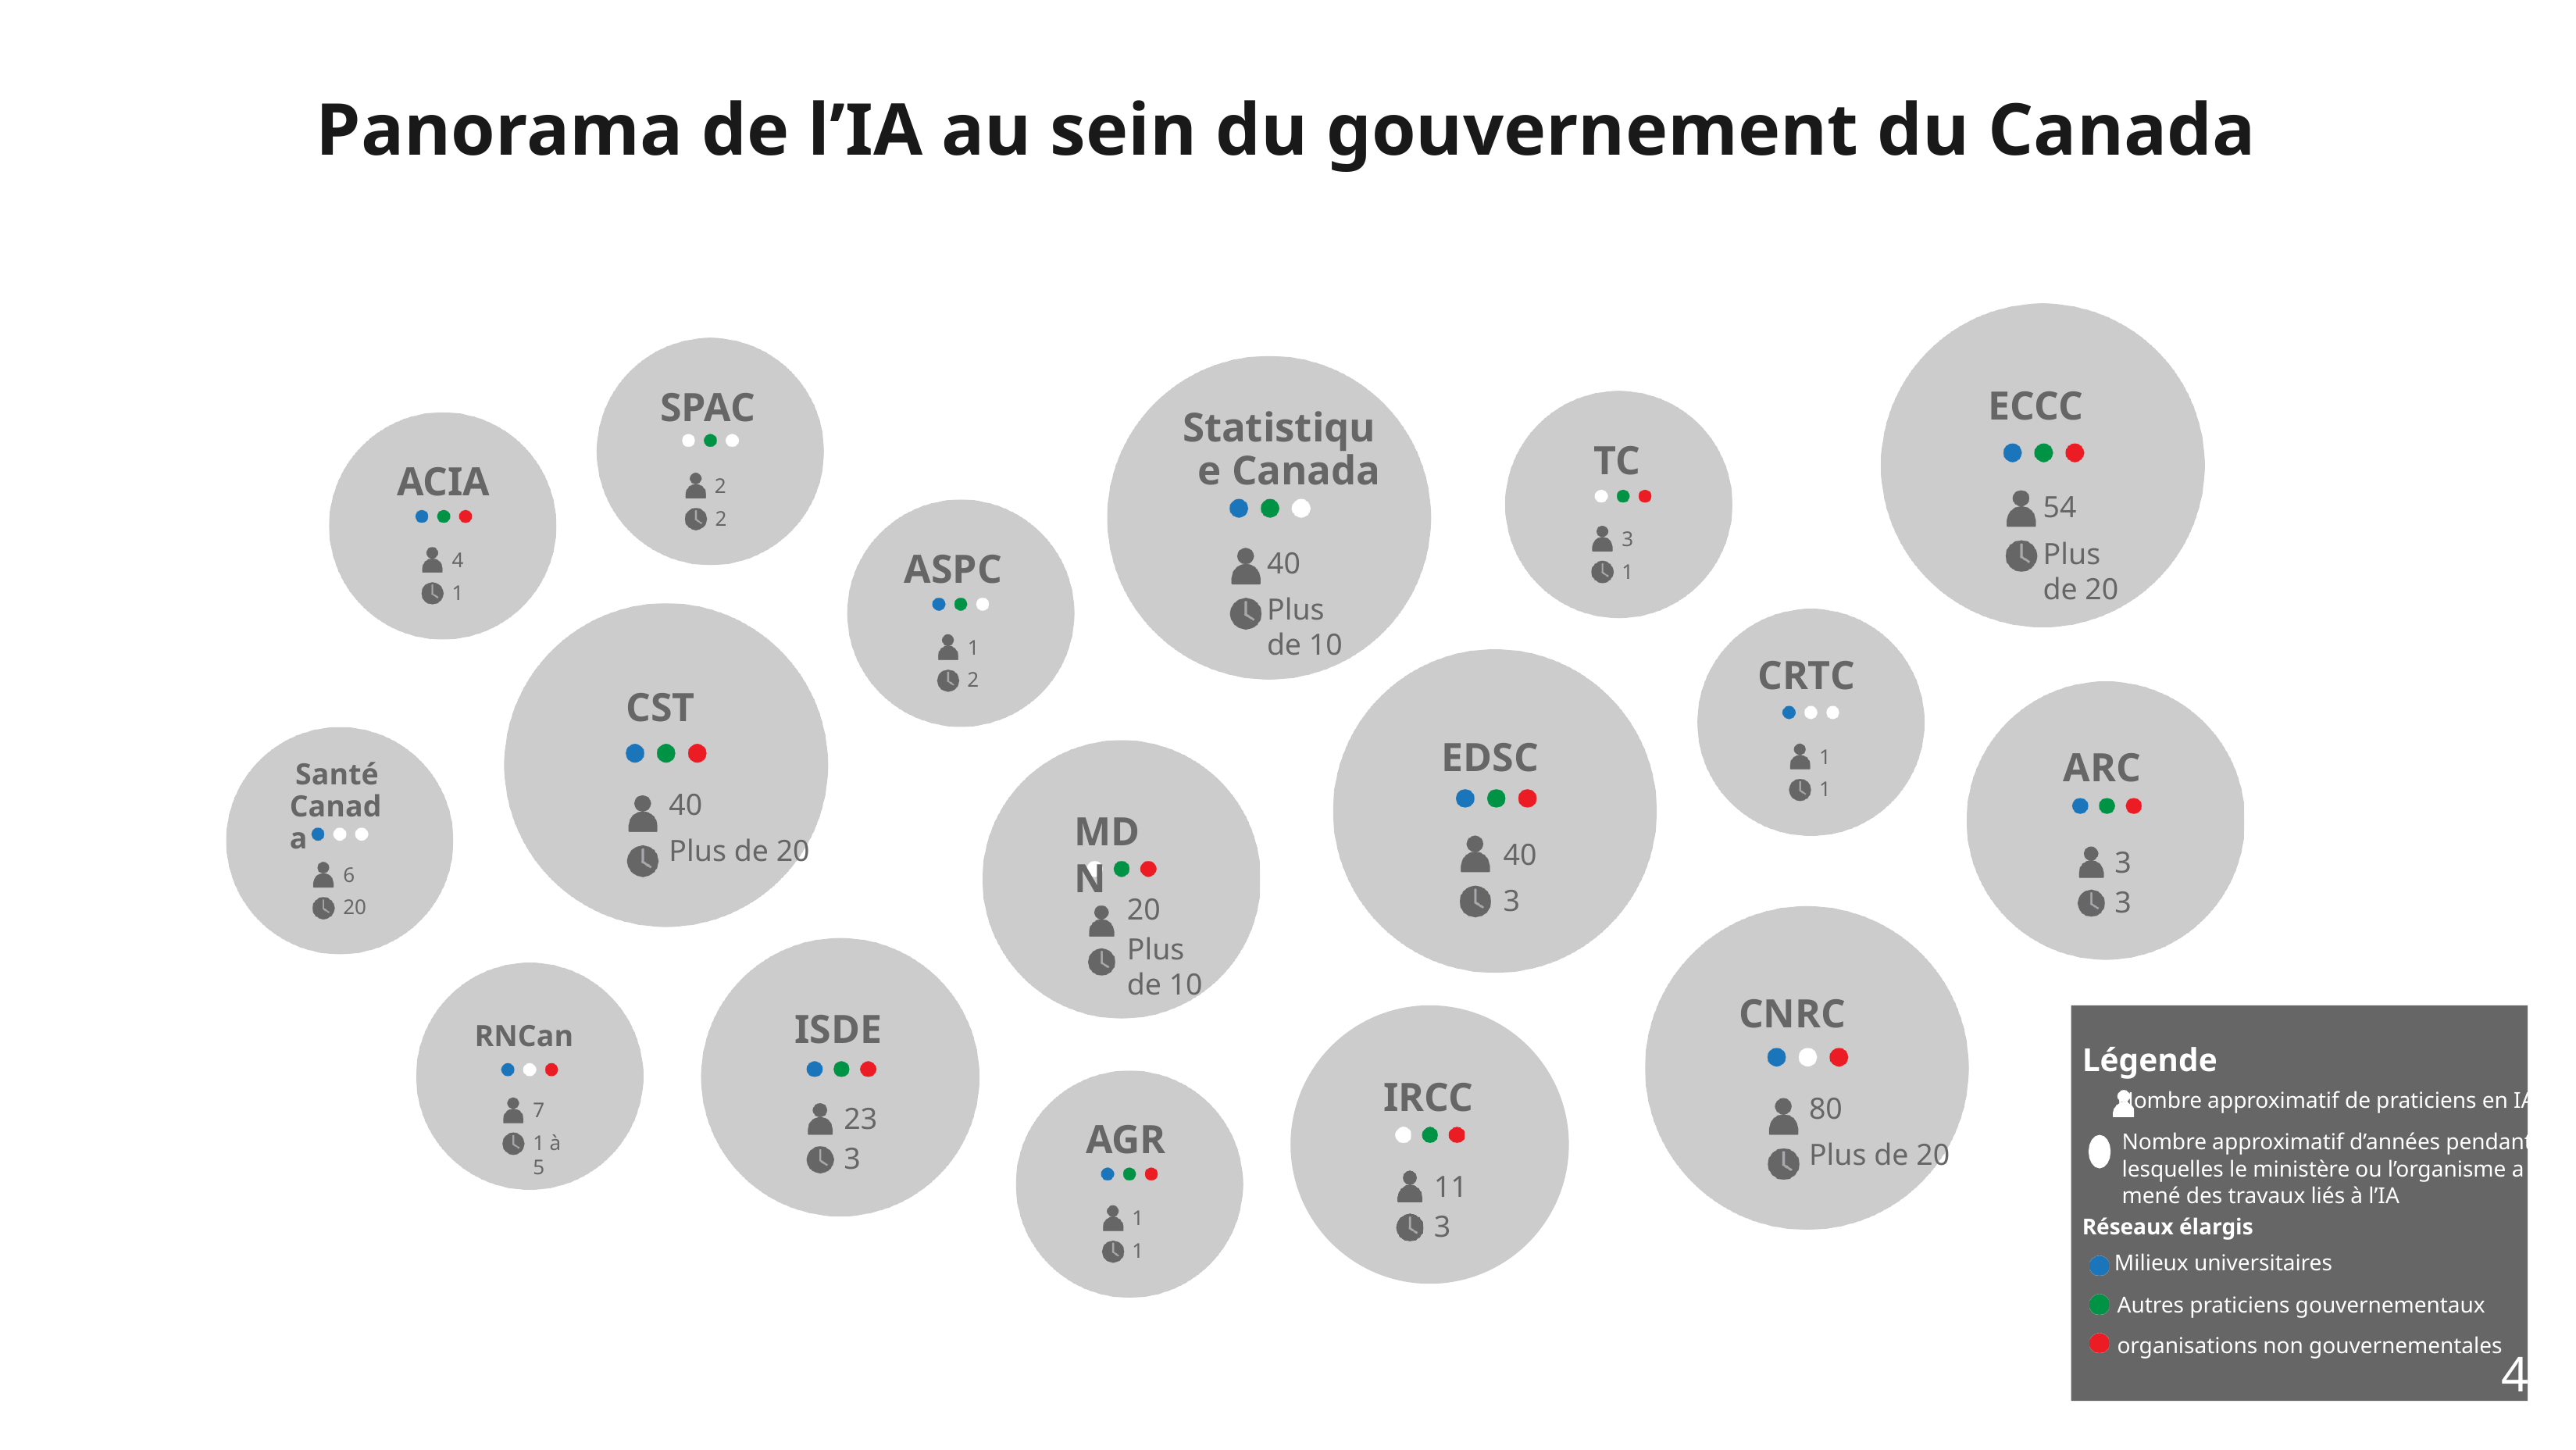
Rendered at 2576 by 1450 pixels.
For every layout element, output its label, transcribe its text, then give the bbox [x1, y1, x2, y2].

text_box 40 3 [1501, 823, 1538, 918]
text_box 1 1 [1130, 1195, 1146, 1262]
text_box [1448, 1127, 1465, 1143]
text_box CRTC [1756, 648, 1886, 698]
text_box 80 Plus de 20 [1807, 1077, 1964, 1172]
text_box 3 1 [1620, 516, 1636, 584]
text_box Statistique Canada [1261, 398, 1397, 493]
text_box 2 2 [712, 463, 729, 530]
text_box [2088, 1134, 2111, 1169]
text_box 20 Plus de 10 [1125, 884, 1222, 1001]
text_box 1 [965, 632, 981, 659]
text_box ACIA [395, 454, 508, 504]
text_box [1422, 1127, 1438, 1143]
text_box TC [1592, 433, 1689, 483]
text_box ARC [2061, 740, 2161, 790]
text_box SPAC [658, 380, 794, 430]
text_box [2071, 1005, 2528, 1026]
text_box [1290, 1005, 1569, 1284]
text_box 1 1 [1818, 734, 1833, 801]
text_box Santé Canada [287, 752, 398, 855]
text_box [2071, 1359, 2497, 1402]
text_box [226, 338, 1261, 1298]
text_box [1107, 303, 2245, 1230]
text_box 11 3 [1432, 1161, 1469, 1243]
text_box 6 20 [341, 855, 369, 919]
text_box [1395, 1127, 1411, 1143]
text_box [2089, 1333, 2110, 1353]
text_box 7 1 à 5 [531, 1088, 569, 1179]
text_box 23 3 [842, 1094, 879, 1175]
text_box Légende Nombre approximatif de praticiens en IA Nombre approximatif d’années pendant lesquelles le ministère ou l’organisme a mené des travaux liés à l’IA Réseaux élargis Milieux universitaires Autres praticiens gouvernementaux organisations non gouvernementales [2041, 1026, 2576, 1359]
text_box MDN [1072, 804, 1168, 901]
text_box 3 3 [2113, 838, 2133, 919]
text_box 40 Plus de 10 [1265, 532, 1393, 662]
text_box EDSC [1440, 730, 1562, 780]
text_box [2089, 1255, 2110, 1276]
text_box 2 [965, 665, 981, 692]
text_box ASPC [902, 541, 1018, 591]
text_box CNRC [1736, 987, 1874, 1036]
text_box [1396, 1213, 1424, 1241]
text_box 4 1 [450, 538, 466, 605]
text_box [1397, 1170, 1422, 1202]
text_box IRCC [1382, 1070, 1521, 1119]
text_box [2089, 1294, 2110, 1315]
text_box ECCC [1986, 379, 2114, 428]
text_box ISDE [793, 1002, 933, 1052]
slide_number 4 [2497, 1353, 2531, 1450]
text_box RNCan [473, 1015, 587, 1052]
text_box 40 Plus de 20 [667, 773, 822, 868]
text_box [2122, 1151, 2128, 1161]
text_box CST [624, 680, 724, 730]
title Panorama de l’IA au sein du gouvernement du Canada [152, 65, 2290, 316]
text_box 54 Plus de 20 [2041, 476, 2179, 605]
text_box AGR [1084, 1112, 1173, 1162]
